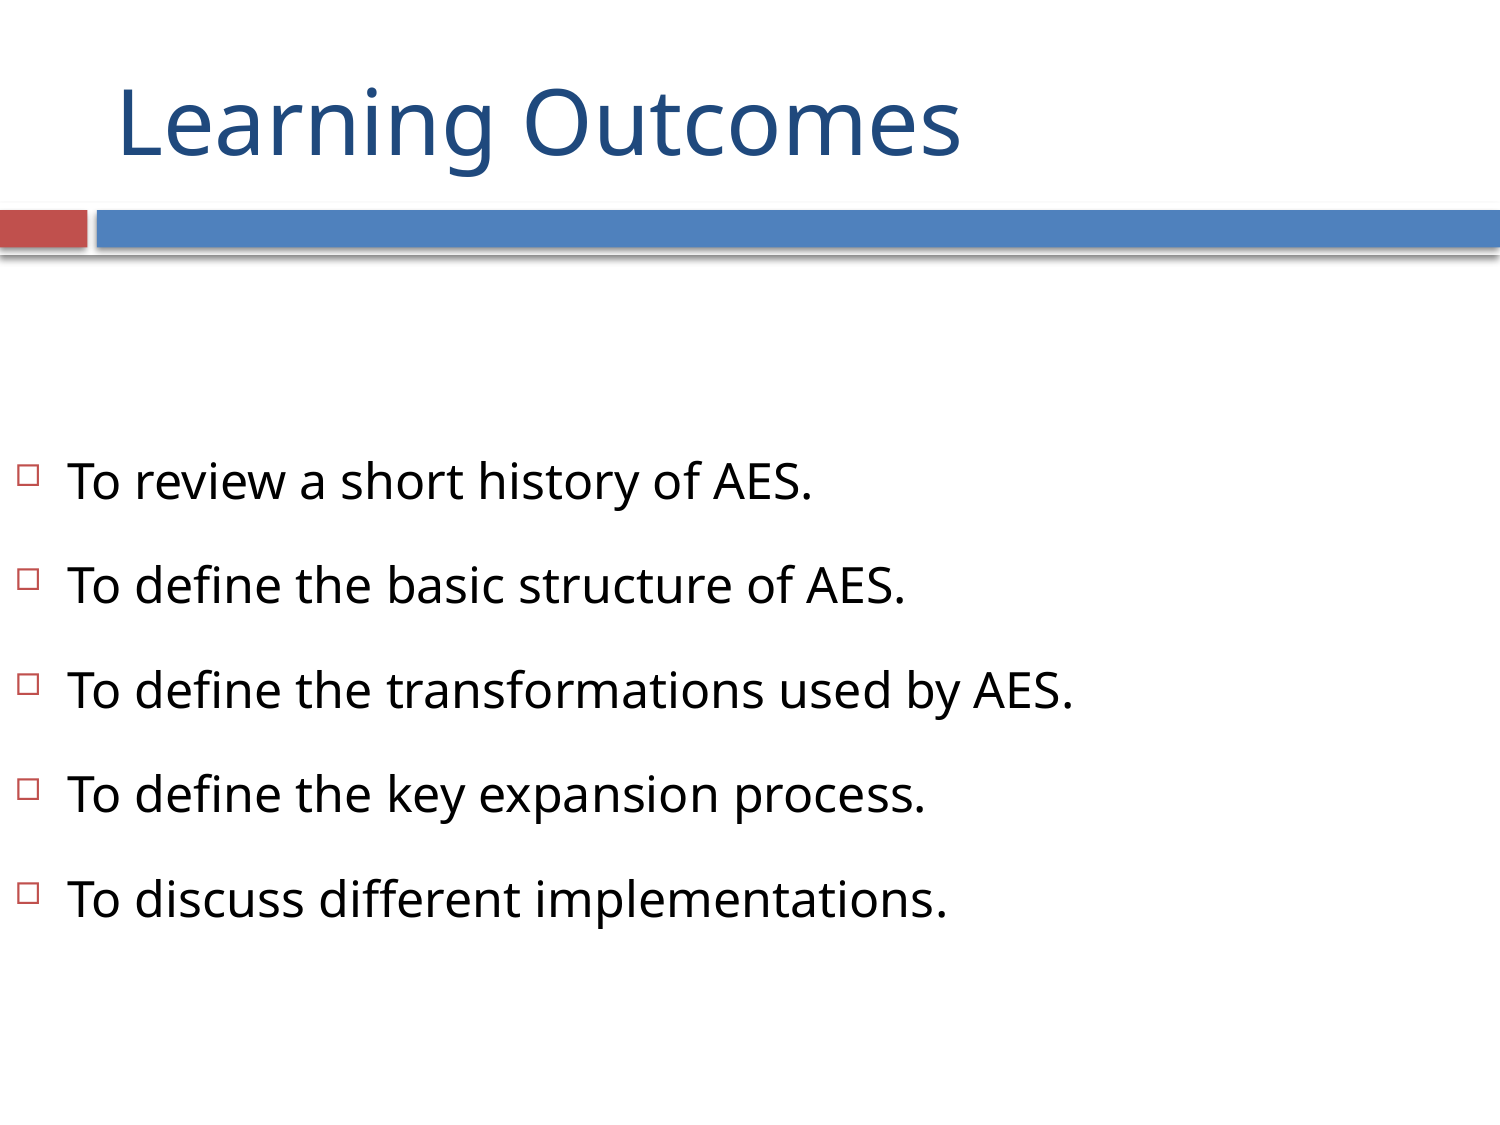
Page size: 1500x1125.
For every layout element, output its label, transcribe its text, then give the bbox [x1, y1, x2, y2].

title Learning Outcomes [100, 37, 1438, 200]
list To review a short history of AES. To define the basic structure of AES. To define the transformations used by AES. To define the key expansion process. To discuss different implementations. [0, 262, 1500, 1071]
